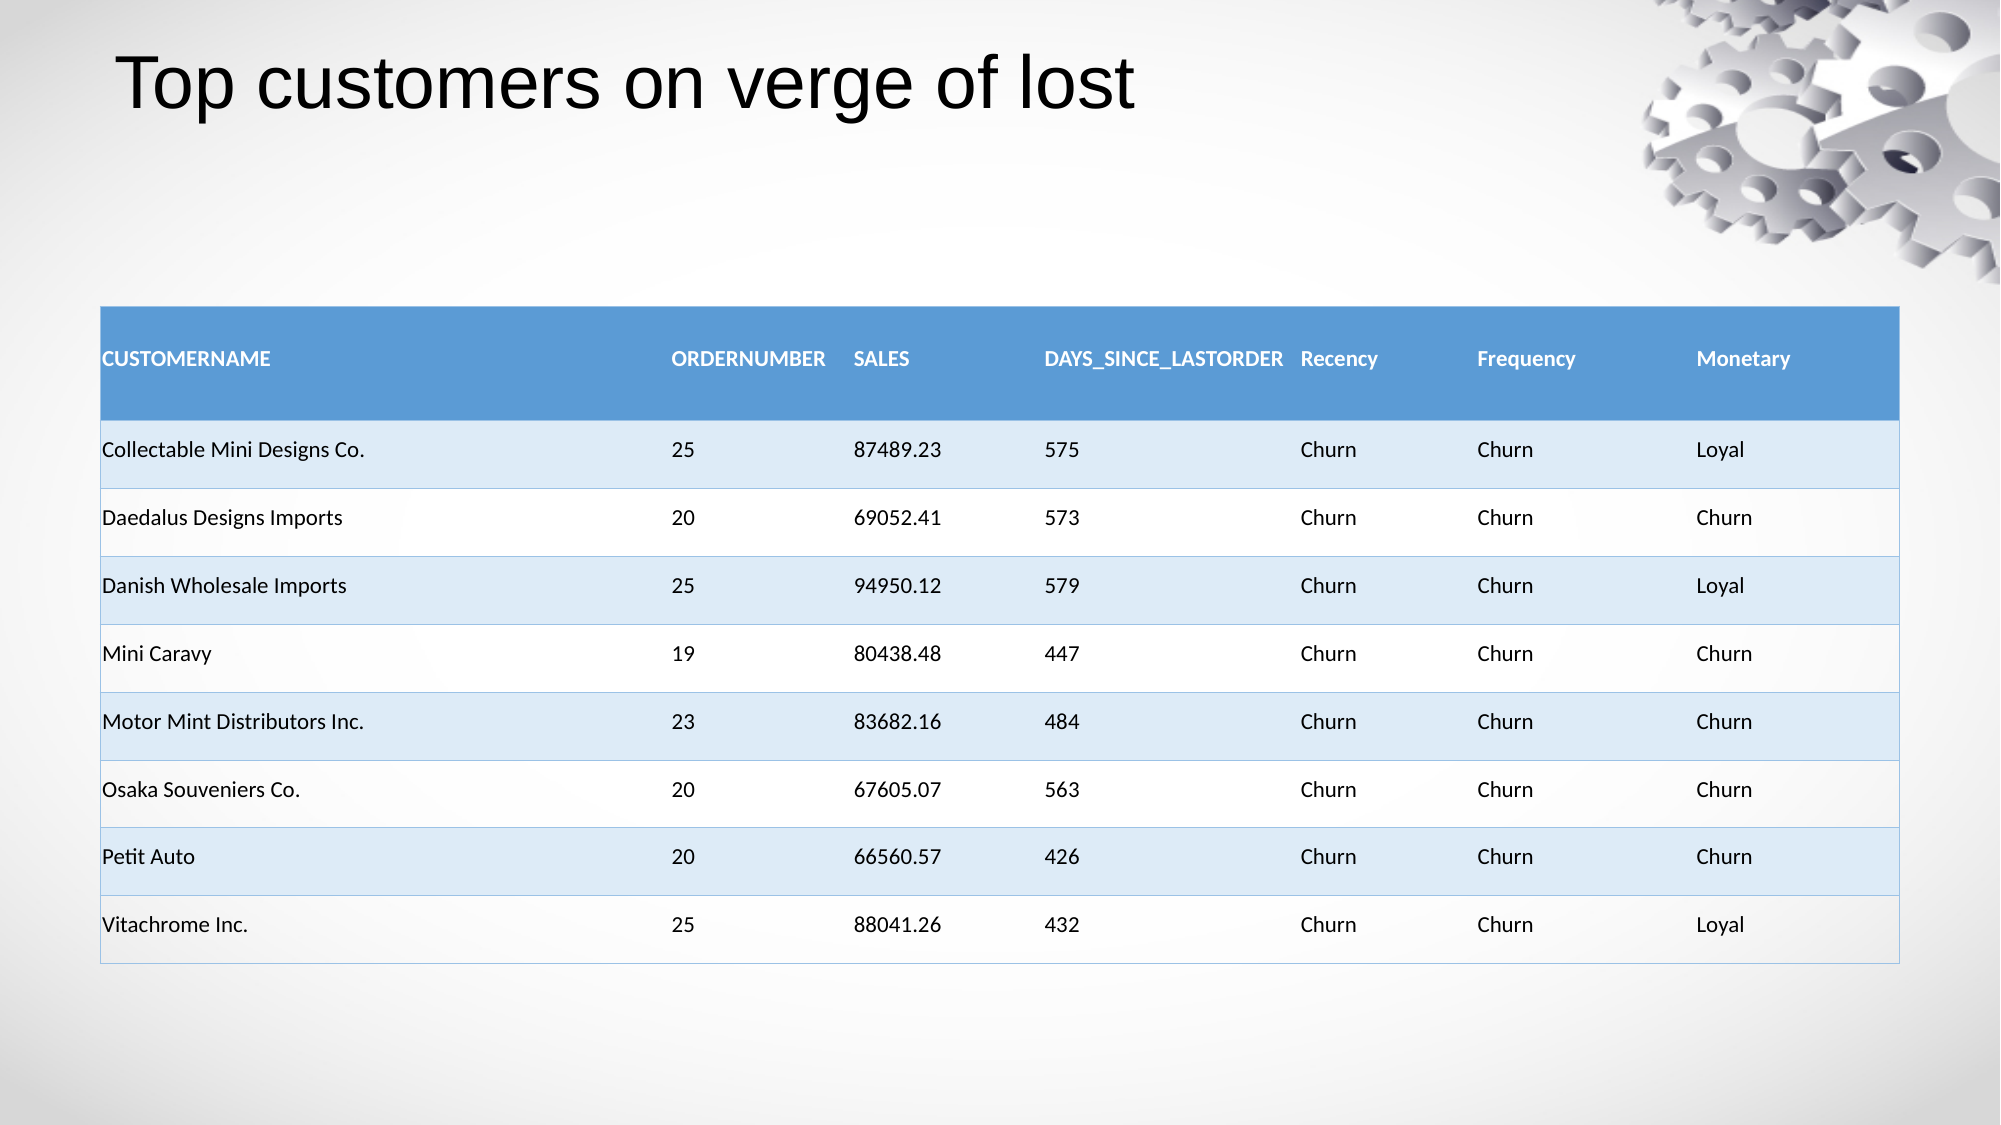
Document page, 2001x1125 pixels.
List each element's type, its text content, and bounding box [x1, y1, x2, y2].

table_cell 575 [1043, 421, 1299, 488]
table_cell Osaka Souveniers Co. [101, 761, 670, 827]
table_cell 67605.07 [852, 761, 1043, 827]
table_cell Churn [1475, 693, 1695, 760]
table_cell 432 [1043, 896, 1299, 963]
table_cell Churn [1475, 761, 1695, 827]
title Top customers on verge of lost [99, 30, 1901, 127]
table_cell Daedalus Designs Imports [101, 489, 670, 556]
table_cell 87489.23 [852, 421, 1043, 488]
table_cell Loyal [1695, 896, 1899, 963]
table_header Monetary [1695, 307, 1899, 420]
table_cell Churn [1299, 896, 1475, 963]
table_header Frequency [1475, 307, 1695, 420]
table_cell Churn [1299, 693, 1475, 760]
table_cell Churn [1475, 489, 1695, 556]
picture [0, 0, 2000, 1125]
table_cell 19 [670, 625, 852, 692]
table_cell 80438.48 [852, 625, 1043, 692]
table_header CUSTOMERNAME [101, 307, 670, 420]
table_cell Churn [1695, 489, 1899, 556]
table_cell 25 [670, 896, 852, 963]
table_header DAYS_SINCE_LASTORDER [1043, 307, 1299, 420]
table_cell Loyal [1695, 557, 1899, 624]
table_cell Loyal [1695, 421, 1899, 488]
table_cell Churn [1695, 761, 1899, 827]
table_cell Danish Wholesale Imports [101, 557, 670, 624]
table_cell Mini Caravy [101, 625, 670, 692]
table_cell Churn [1299, 421, 1475, 488]
table_cell Churn [1695, 828, 1899, 895]
table_cell Churn [1475, 828, 1695, 895]
table_cell Churn [1695, 625, 1899, 692]
table_cell 447 [1043, 625, 1299, 692]
table_header Recency [1299, 307, 1475, 420]
table_cell 25 [670, 421, 852, 488]
table_cell Motor Mint Distributors Inc. [101, 693, 670, 760]
table_cell Churn [1475, 625, 1695, 692]
table_cell Churn [1475, 896, 1695, 963]
table_cell Churn [1299, 828, 1475, 895]
table_cell 88041.26 [852, 896, 1043, 963]
table_cell 426 [1043, 828, 1299, 895]
table_header SALES [852, 307, 1043, 420]
table_cell 66560.57 [852, 828, 1043, 895]
table_cell Vitachrome Inc. [101, 896, 670, 963]
table_cell 563 [1043, 761, 1299, 827]
table_cell 94950.12 [852, 557, 1043, 624]
table_cell 69052.41 [852, 489, 1043, 556]
table_cell Churn [1299, 625, 1475, 692]
table_cell Collectable Mini Designs Co. [101, 421, 670, 488]
table_cell Churn [1475, 557, 1695, 624]
table_cell Churn [1299, 761, 1475, 827]
table_cell Churn [1475, 421, 1695, 488]
table_cell 484 [1043, 693, 1299, 760]
table_cell 83682.16 [852, 693, 1043, 760]
table_cell Petit Auto [101, 828, 670, 895]
table_cell Churn [1695, 693, 1899, 760]
table_header ORDERNUMBER [670, 307, 852, 420]
table_cell Churn [1299, 557, 1475, 624]
table_cell 25 [670, 557, 852, 624]
table_cell Churn [1299, 489, 1475, 556]
table_cell 20 [670, 828, 852, 895]
table_cell 23 [670, 693, 852, 760]
table_cell 579 [1043, 557, 1299, 624]
table_cell 20 [670, 489, 852, 556]
table_cell 573 [1043, 489, 1299, 556]
table_cell 20 [670, 761, 852, 827]
